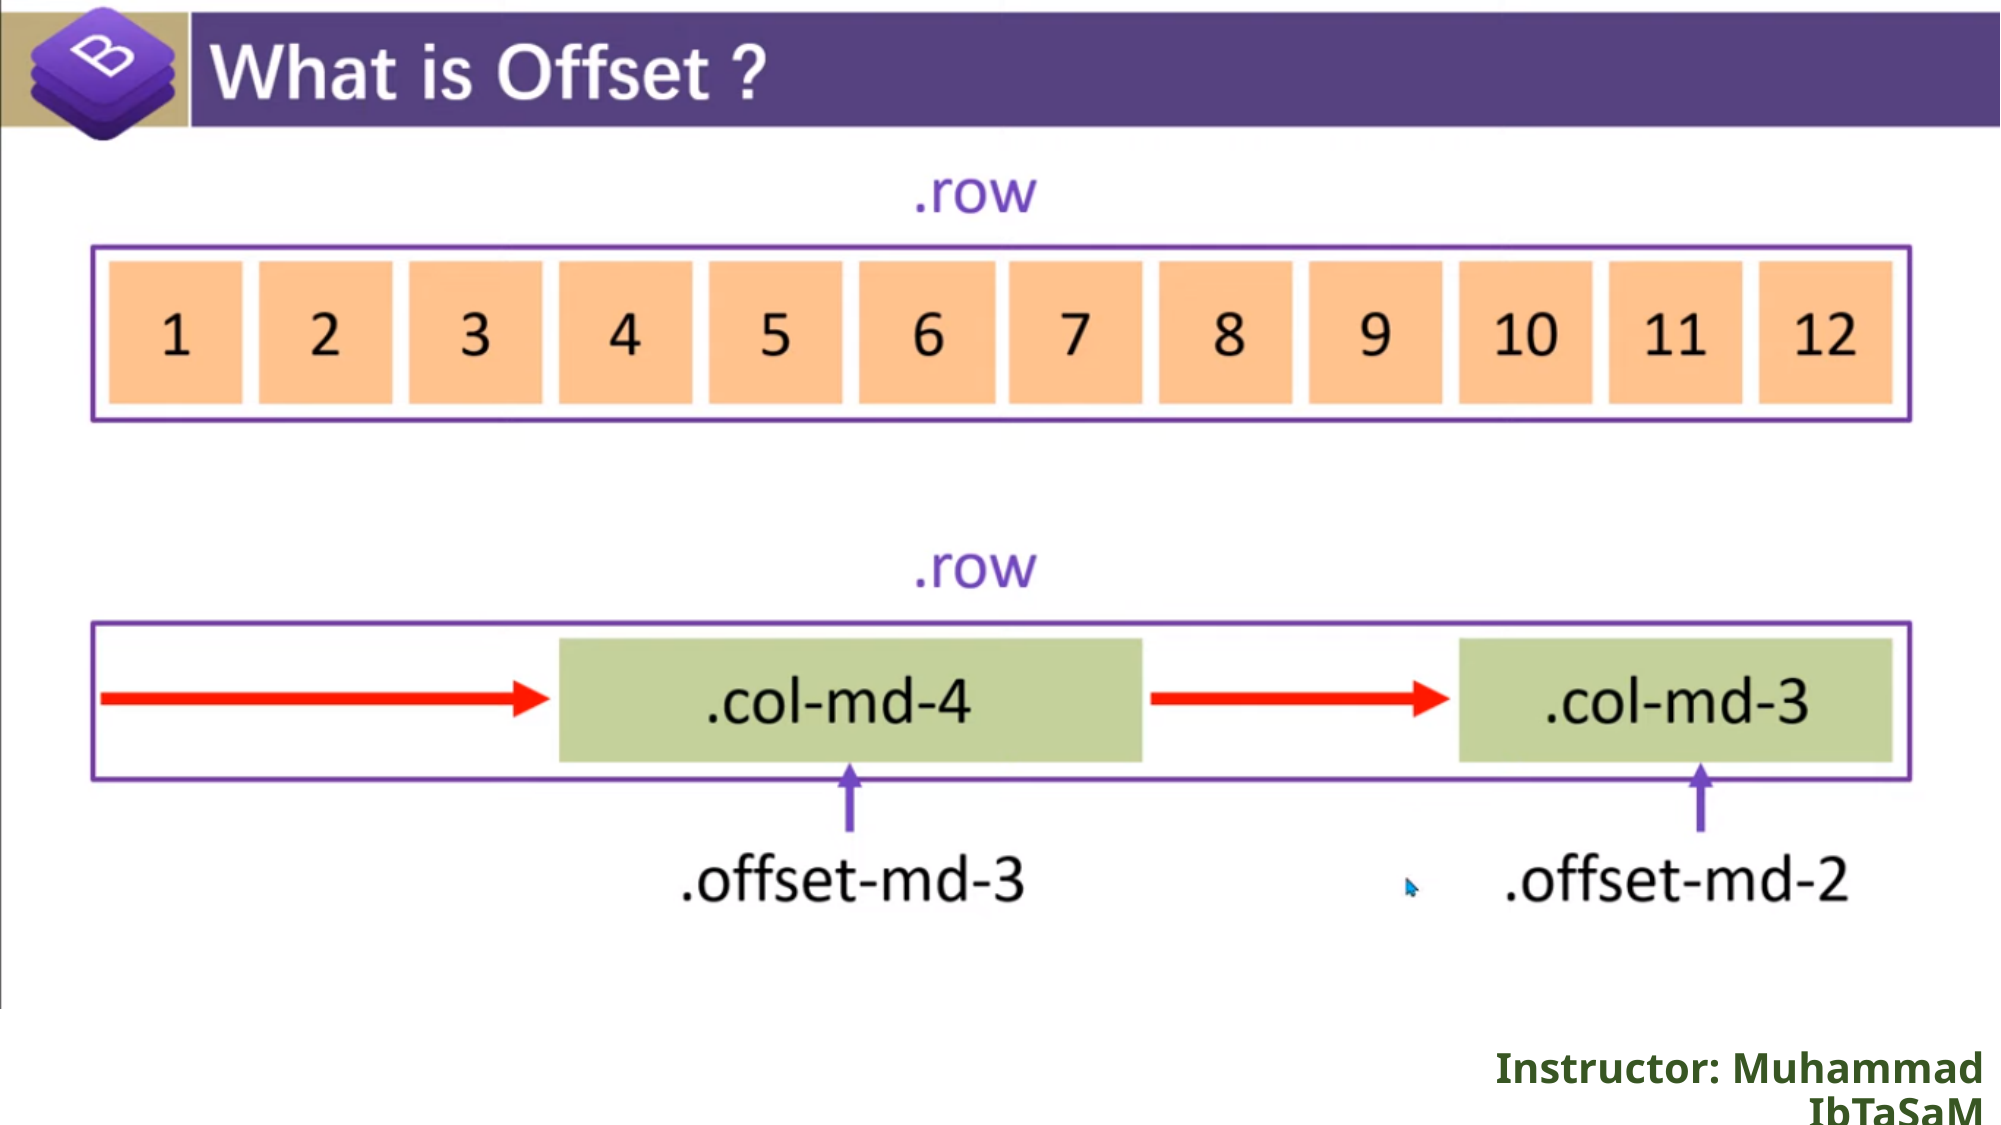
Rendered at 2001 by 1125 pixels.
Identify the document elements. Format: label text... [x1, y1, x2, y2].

picture [0, 0, 2000, 1009]
title Instructor: Muhammad IbTaSaM [1351, 1059, 2000, 1125]
